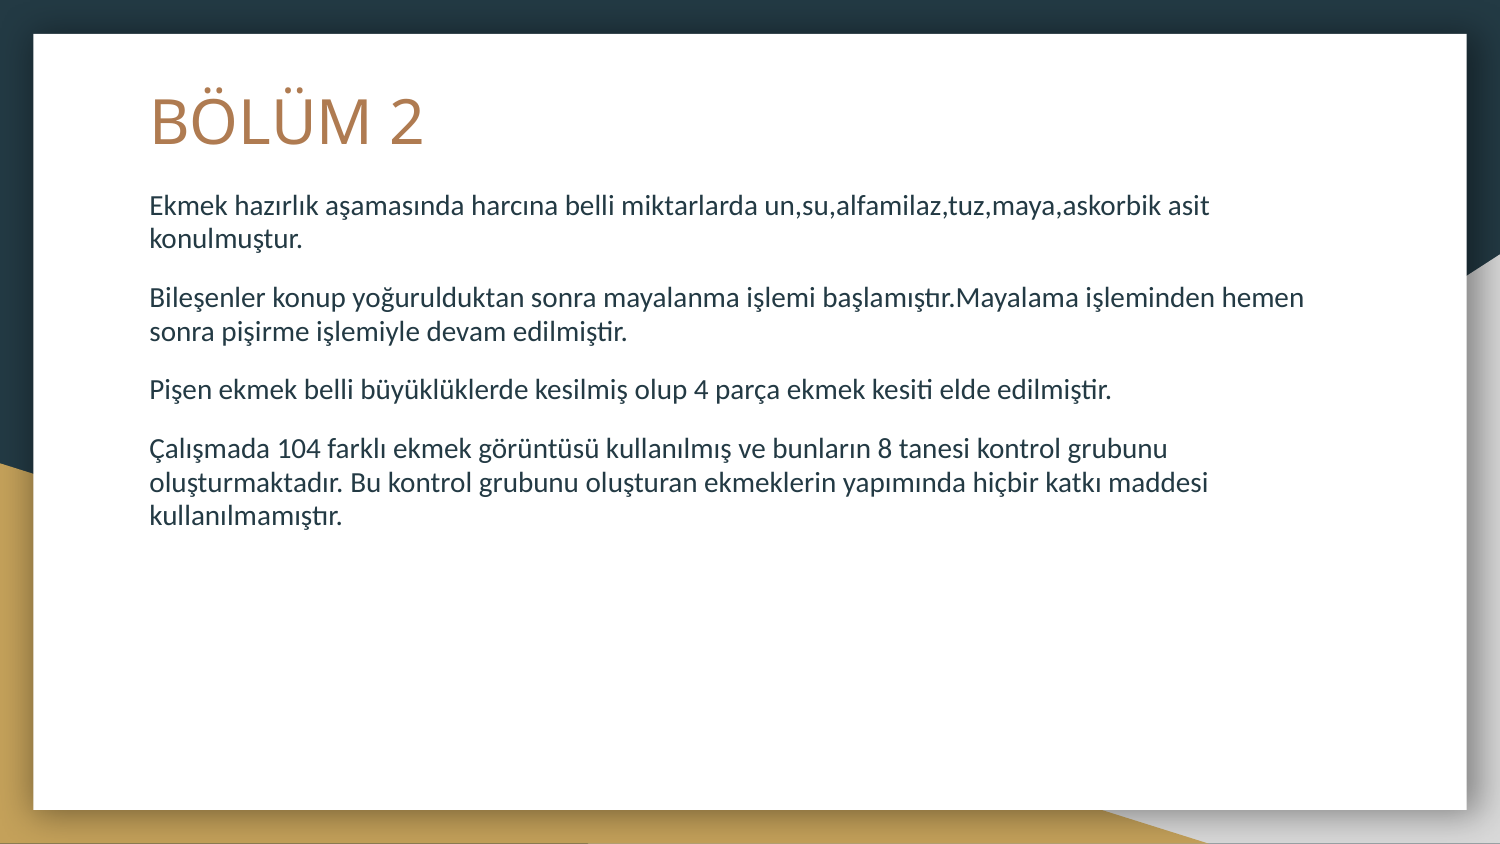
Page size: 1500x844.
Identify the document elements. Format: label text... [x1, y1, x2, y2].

title BÖLÜM 2 [134, 62, 1366, 173]
list Ekmek hazırlık aşamasında harcına belli miktarlarda un,su,alfamilaz,tuz,maya,askorbik asit konulmuştur. Bileşenler konup yoğurulduktan sonra mayalanma işlemi başlamıştır.Mayalama işleminden hemen sonra pişirme işlemiyle devam edilmiştir. Pişen ekmek belli büyüklüklerde kesilmiş olup 4 parça ekmek kesiti elde edilmiştir. Çalışmada 104 farklı ekmek görüntüsü kullanılmış ve bunların 8 tanesi kontrol grubunu oluşturmaktadır. Bu kontrol grubunu oluşturan ekmeklerin yapımında hiçbir katkı maddesi kullanılmamıştır. [134, 173, 1366, 729]
